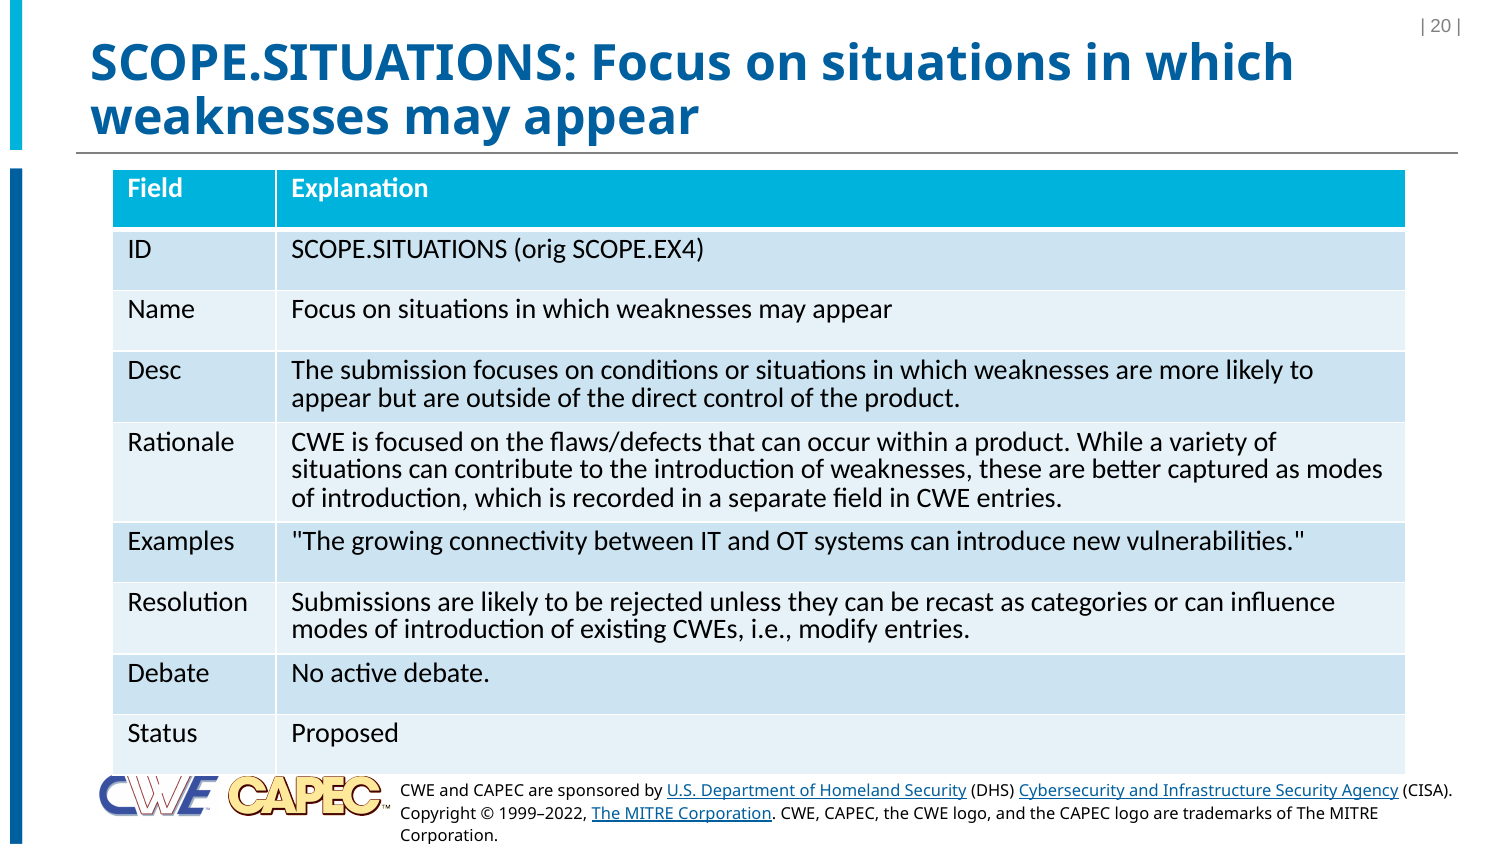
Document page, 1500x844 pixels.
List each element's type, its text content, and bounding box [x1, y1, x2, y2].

table_cell ID [113, 232, 275, 290]
table_cell Resolution [113, 583, 275, 653]
table_cell Focus on situations in which weaknesses may appear [277, 291, 1405, 350]
table_header Field [113, 170, 275, 227]
table_cell Submissions are likely to be rejected unless they can be recast as categories or can influence modes of introduction of existing CWEs, i.e., modify entries. [277, 583, 1405, 653]
table_cell No active debate. [277, 655, 1405, 714]
title SCOPE.SITUATIONS: Focus on situations in which weaknesses may appear [75, 45, 1459, 138]
table_cell CWE is focused on the flaws/defects that can occur within a product. While a variety of situations can contribute to the introduction of weaknesses, these are better captured as modes of introduction, which is recorded in a separate field in CWE entries. [277, 423, 1405, 521]
table_header Explanation [277, 170, 1405, 227]
table_cell Name [113, 291, 275, 350]
table_cell Debate [113, 655, 275, 714]
table_cell Rationale [113, 423, 275, 521]
table_cell Proposed [277, 715, 1405, 774]
table_cell Examples [113, 523, 275, 582]
table_cell SCOPE.SITUATIONS (orig SCOPE.EX4) [277, 232, 1405, 290]
slide_number | 20 | [1264, 6, 1482, 38]
picture [98, 772, 395, 824]
table_cell Desc [113, 352, 275, 422]
table_cell "The growing connectivity between IT and OT systems can introduce new vulnerabilities." [277, 523, 1405, 582]
table_cell Status [113, 715, 275, 774]
table_cell The submission focuses on conditions or situations in which weaknesses are more likely to appear but are outside of the direct control of the product. [277, 352, 1405, 422]
